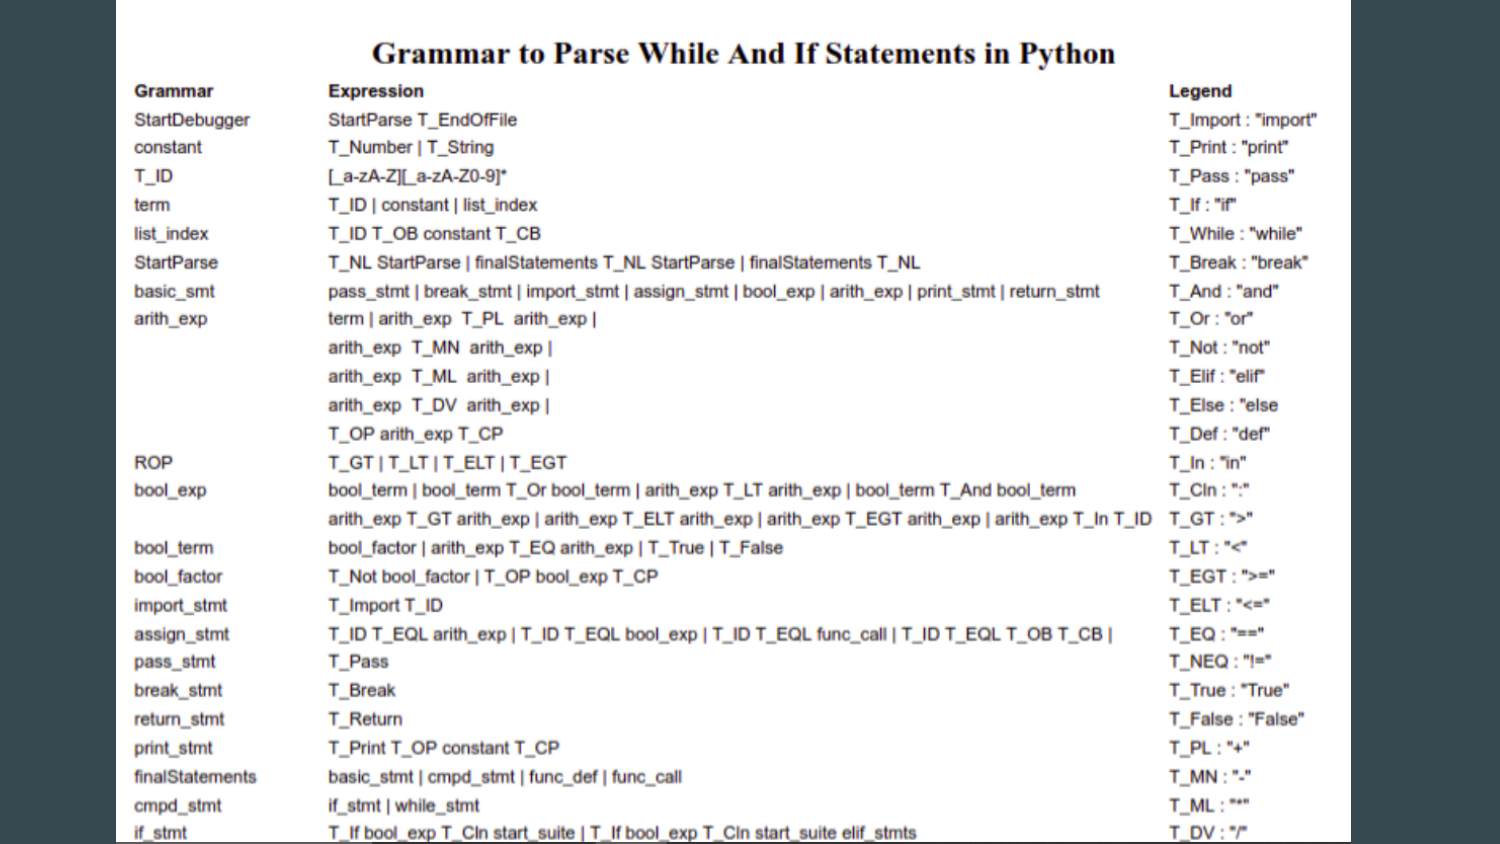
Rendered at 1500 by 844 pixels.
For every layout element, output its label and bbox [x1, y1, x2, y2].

picture [116, 0, 1351, 844]
